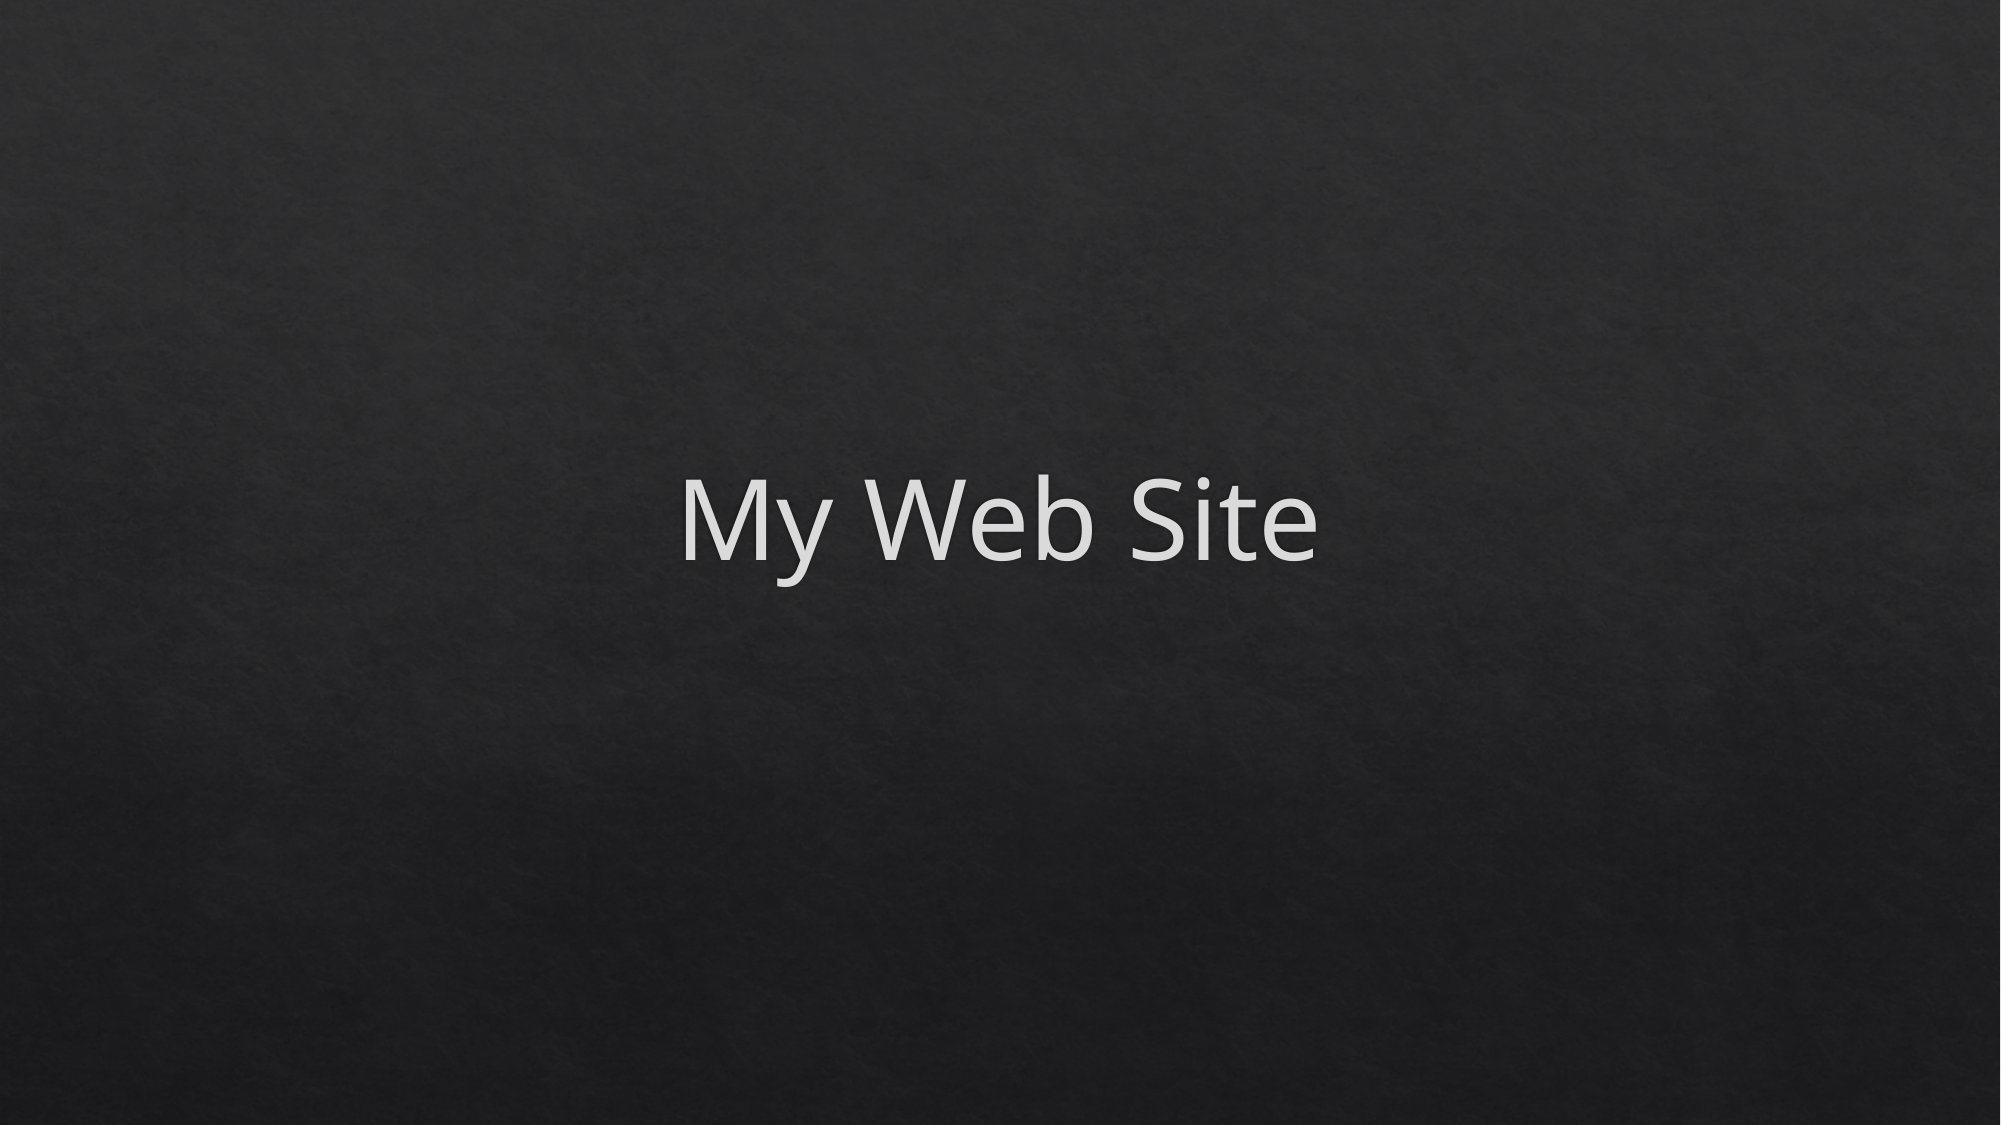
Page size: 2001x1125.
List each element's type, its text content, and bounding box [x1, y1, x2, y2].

title My Web Site [224, 290, 1774, 591]
